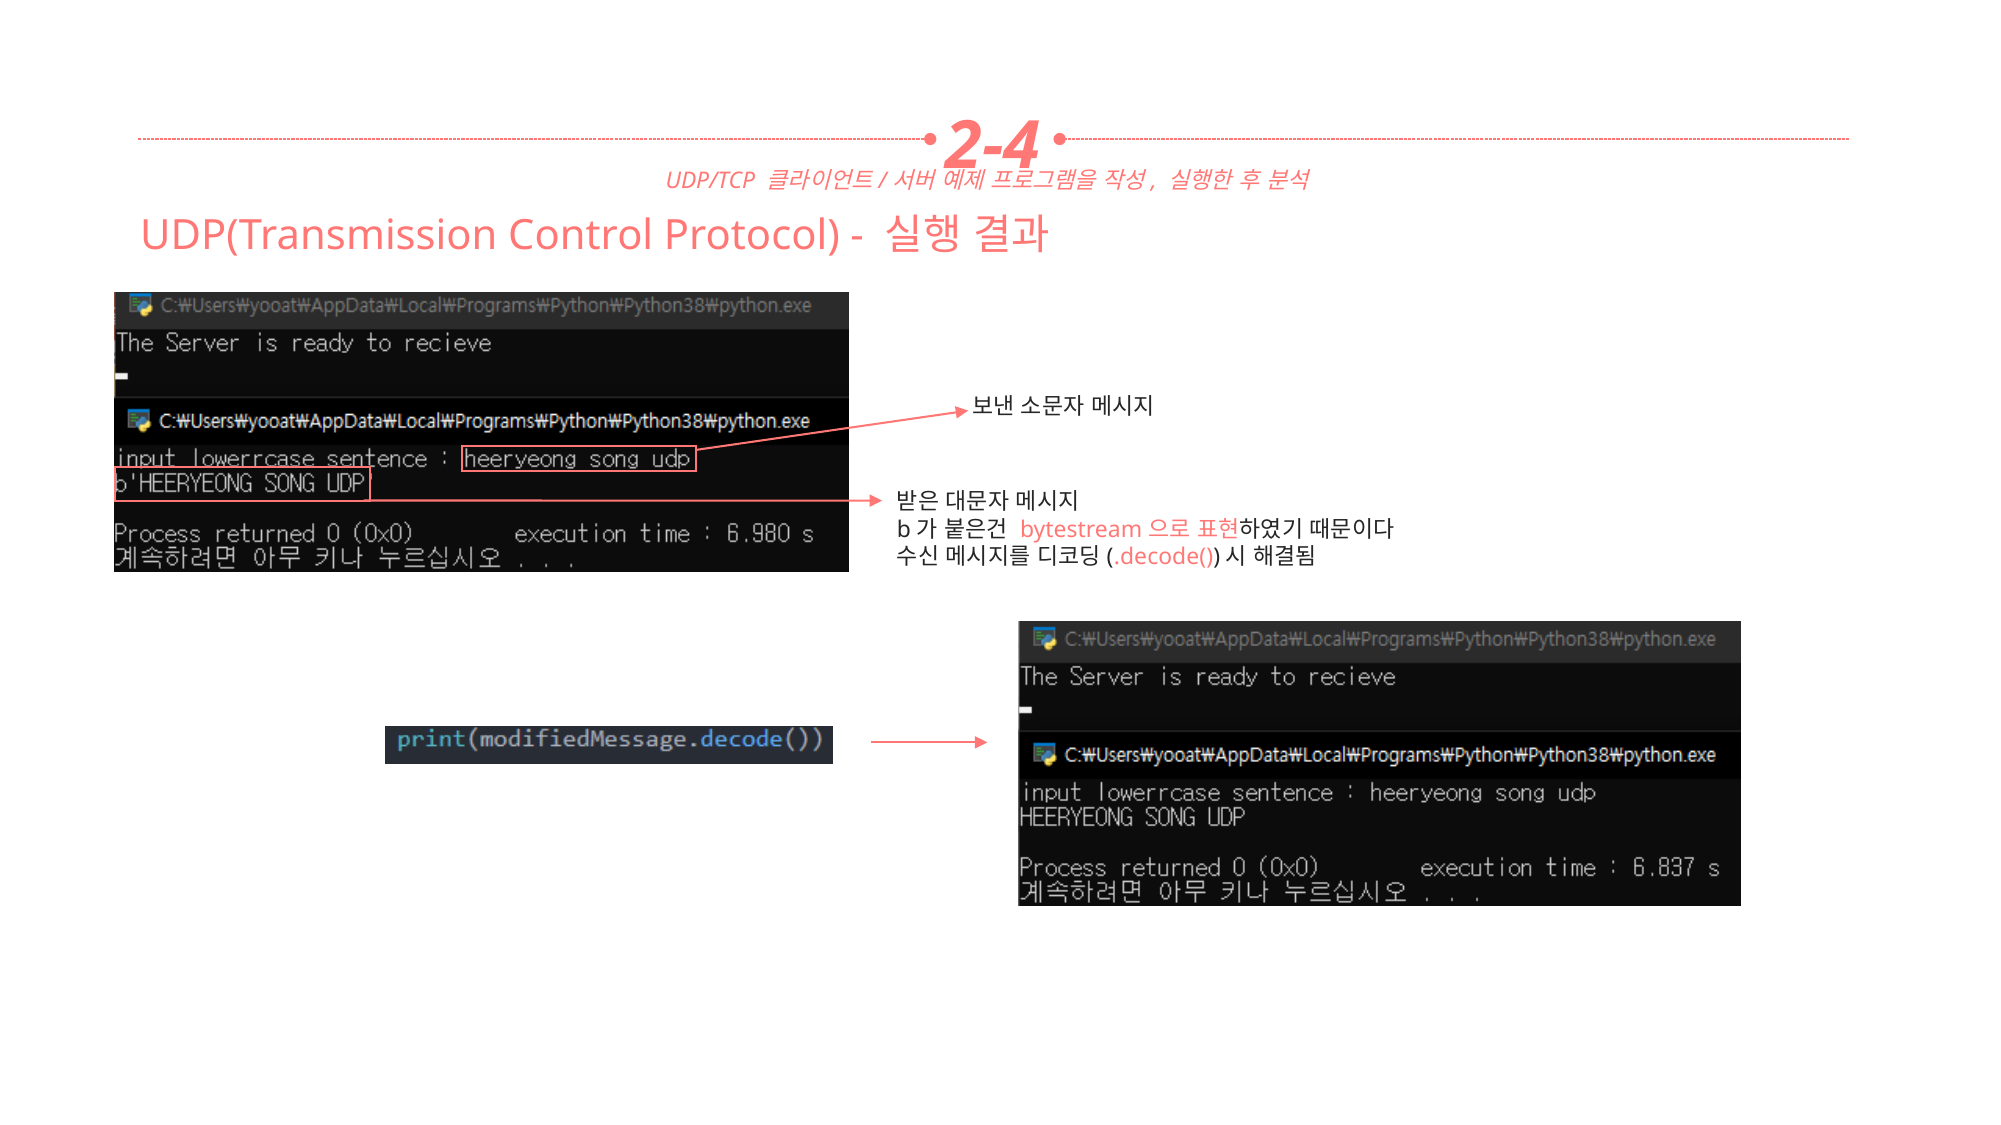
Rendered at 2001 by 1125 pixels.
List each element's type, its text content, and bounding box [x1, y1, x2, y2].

text_box 2-4 [606, 54, 1380, 157]
picture [385, 726, 833, 764]
picture [1018, 621, 1741, 906]
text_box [696, 410, 969, 450]
text_box 받은 대문자 메시지 b가 붙은건 bytestream으로 표현하였기 때문이다 수신 메시지를 디코딩(.decode())시 해결됨 [882, 479, 1505, 577]
picture [114, 292, 850, 572]
text_box UDP/TCP 클라이언트/서버 예제 프로그램을 작성, 실행한 후 분석 [125, 157, 1850, 201]
text_box 보낸 소문자 메시지 [957, 384, 1198, 427]
text_box UDP(Transmission Control Protocol) - 실행 결과 [125, 200, 1353, 266]
